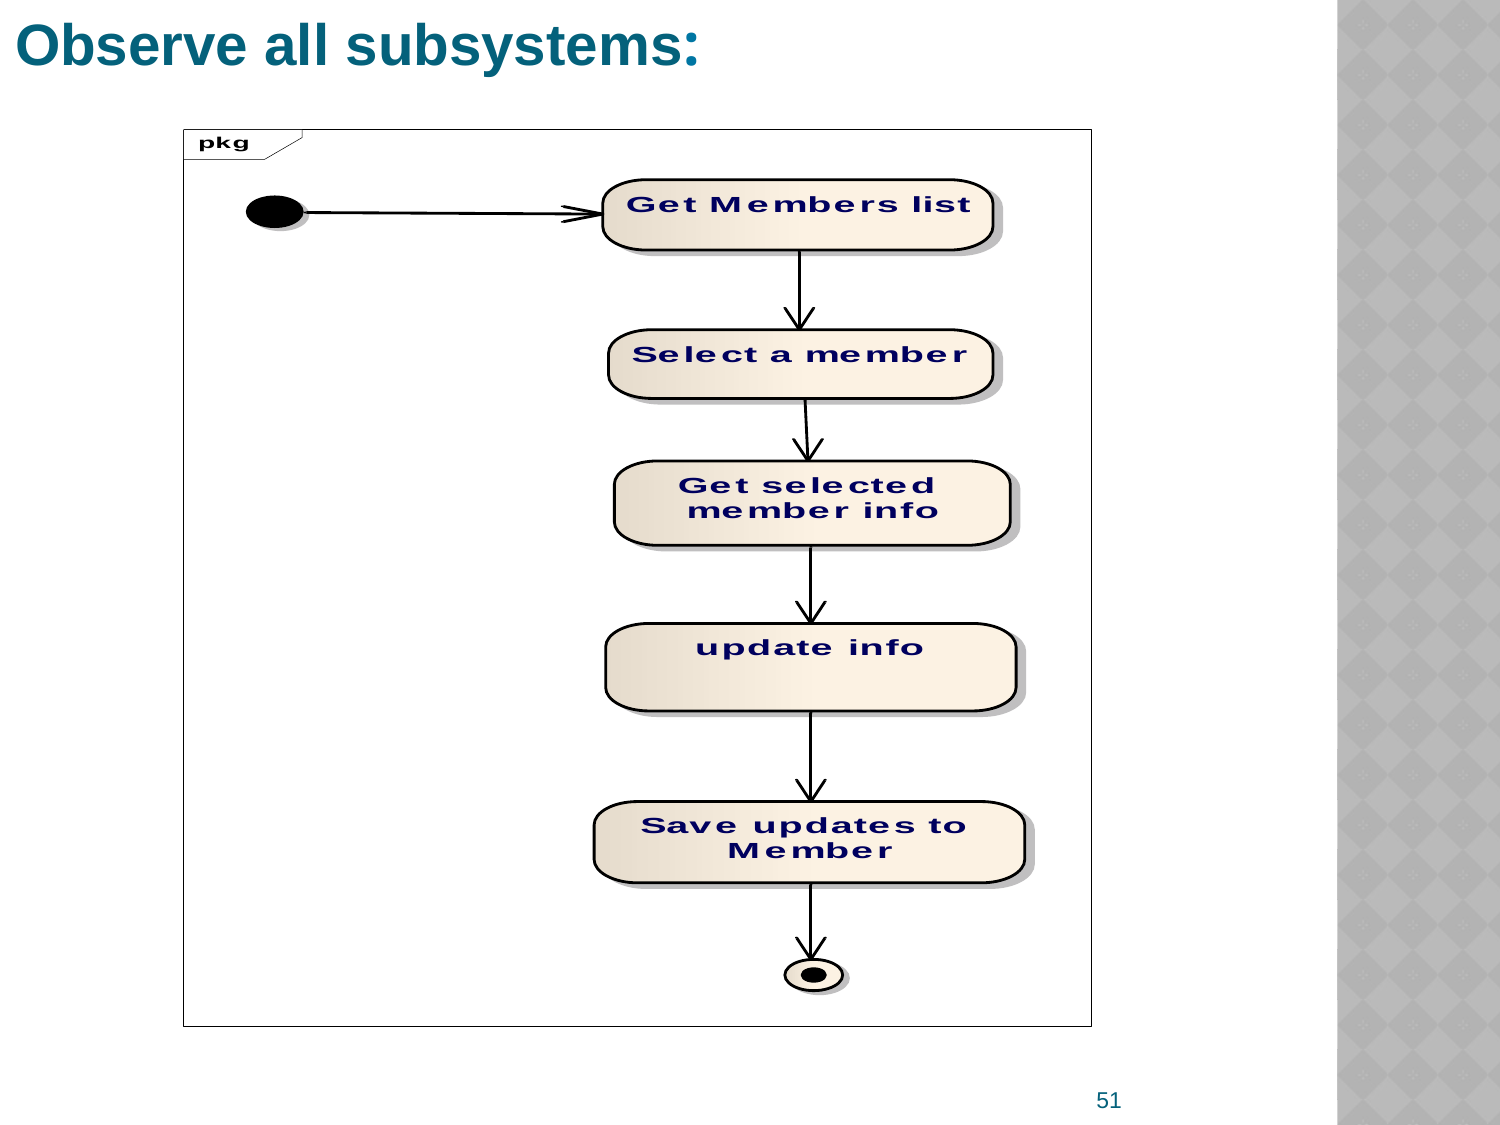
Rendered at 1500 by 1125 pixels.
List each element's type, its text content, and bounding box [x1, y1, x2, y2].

slide_number 51 [1025, 1075, 1122, 1113]
text_box Observe all subsystems: [0, 0, 1500, 85]
picture [174, 124, 1101, 1032]
